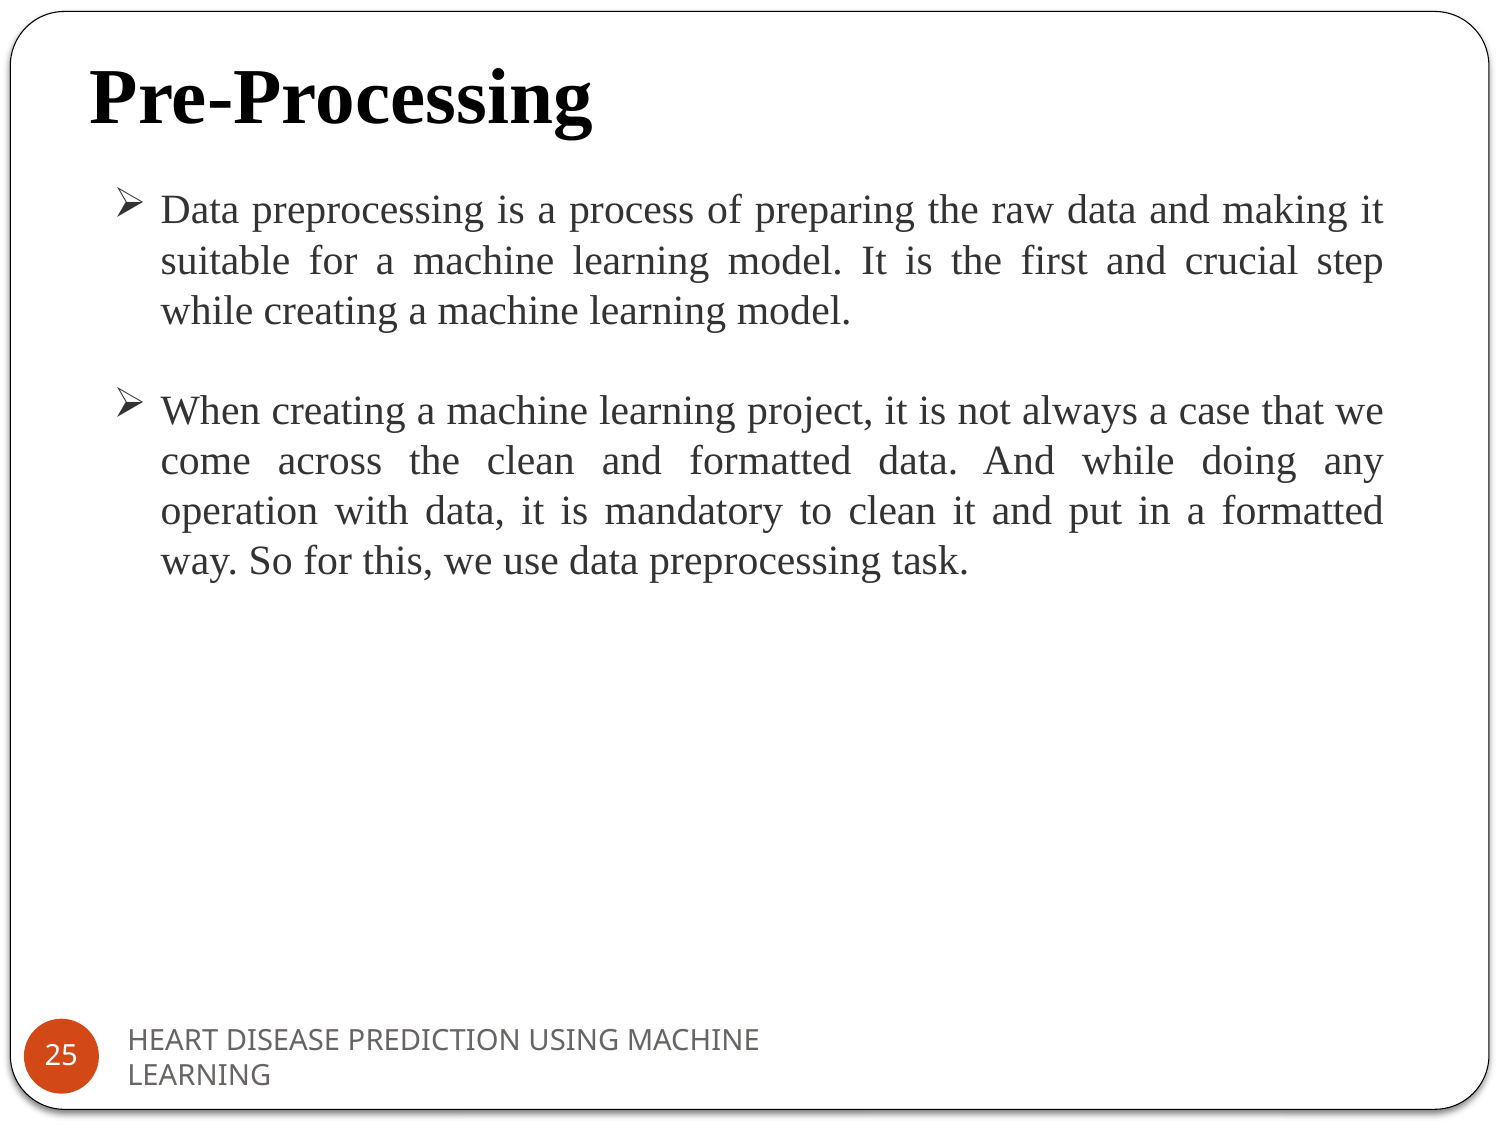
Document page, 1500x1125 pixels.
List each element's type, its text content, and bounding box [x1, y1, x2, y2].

text_box Data preprocessing is a process of preparing the raw data and making it suitable for a machine learning model. It is the first and crucial step while creating a machine learning model. When creating a machine learning project, it is not always a case that we come across the clean and formatted data. And while doing any operation with data, it is mandatory to clean it and put in a formatted way. So for this, we use data preprocessing task. [98, 174, 1400, 640]
text_box Pre-Processing [74, 37, 825, 243]
footer HEART DISEASE PREDICTION USING MACHINE LEARNING [112, 1018, 850, 1094]
slide_number 25 [23, 1018, 99, 1094]
